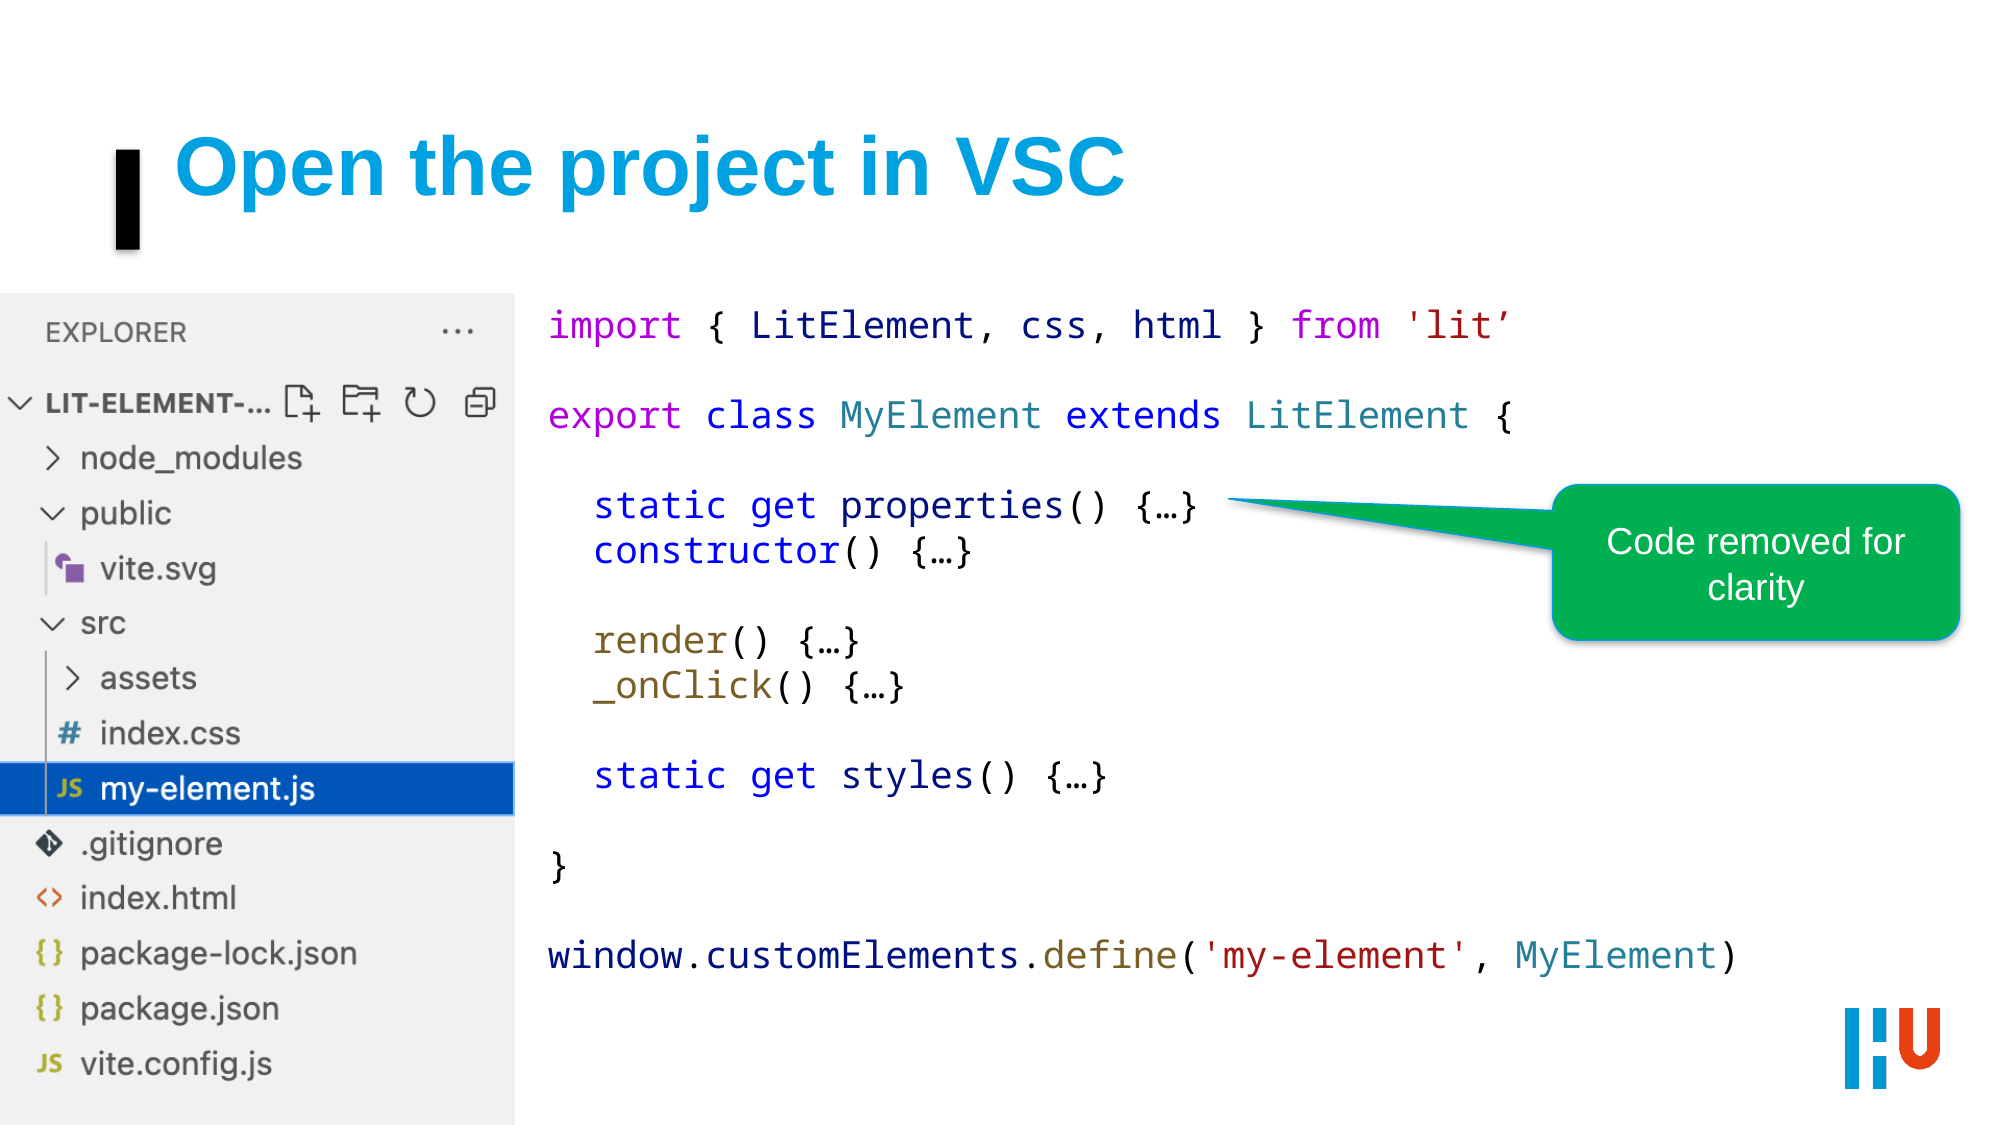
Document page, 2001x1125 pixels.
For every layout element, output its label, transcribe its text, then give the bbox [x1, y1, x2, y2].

picture [1860, 1008, 1940, 1089]
picture [0, 293, 515, 1125]
text_box Code removed for clarity [1227, 483, 1961, 641]
title Open the project in VSC [159, 53, 1788, 271]
text_box import { LitElement, css, html } from 'lit’ export class MyElement extends LitElement { static get properties() {…} constructor() {…} render() {…} _onClick() {…} static get styles() {…} } window.customElements.define('my-element', MyElement) [533, 293, 1884, 1029]
